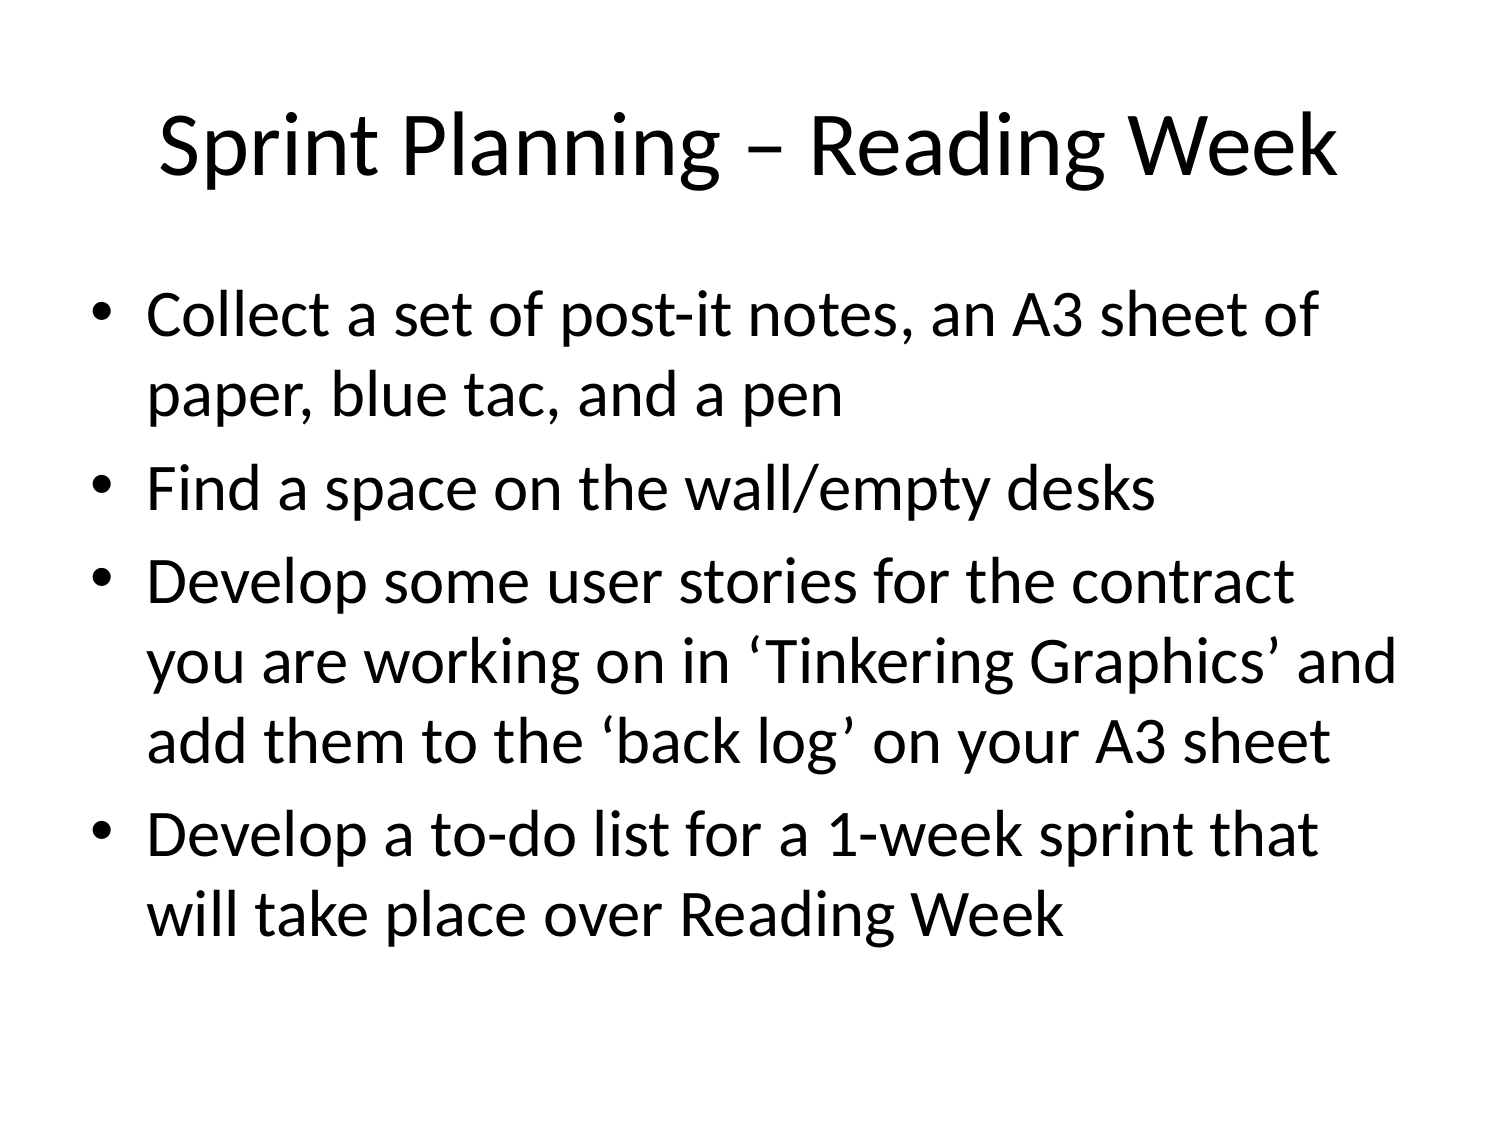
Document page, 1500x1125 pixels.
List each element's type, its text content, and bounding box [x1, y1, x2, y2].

title Sprint Planning – Reading Week [75, 45, 1425, 233]
list Collect a set of post-it notes, an A3 sheet of paper, blue tac, and a pen Find a space on the wall/empty desks Develop some user stories for the contract you are working on in ‘Tinkering Graphics’ and add them to the ‘back log’ on your A3 sheet Develop a to-do list for a 1-week sprint that will take place over Reading Week [75, 262, 1425, 1005]
